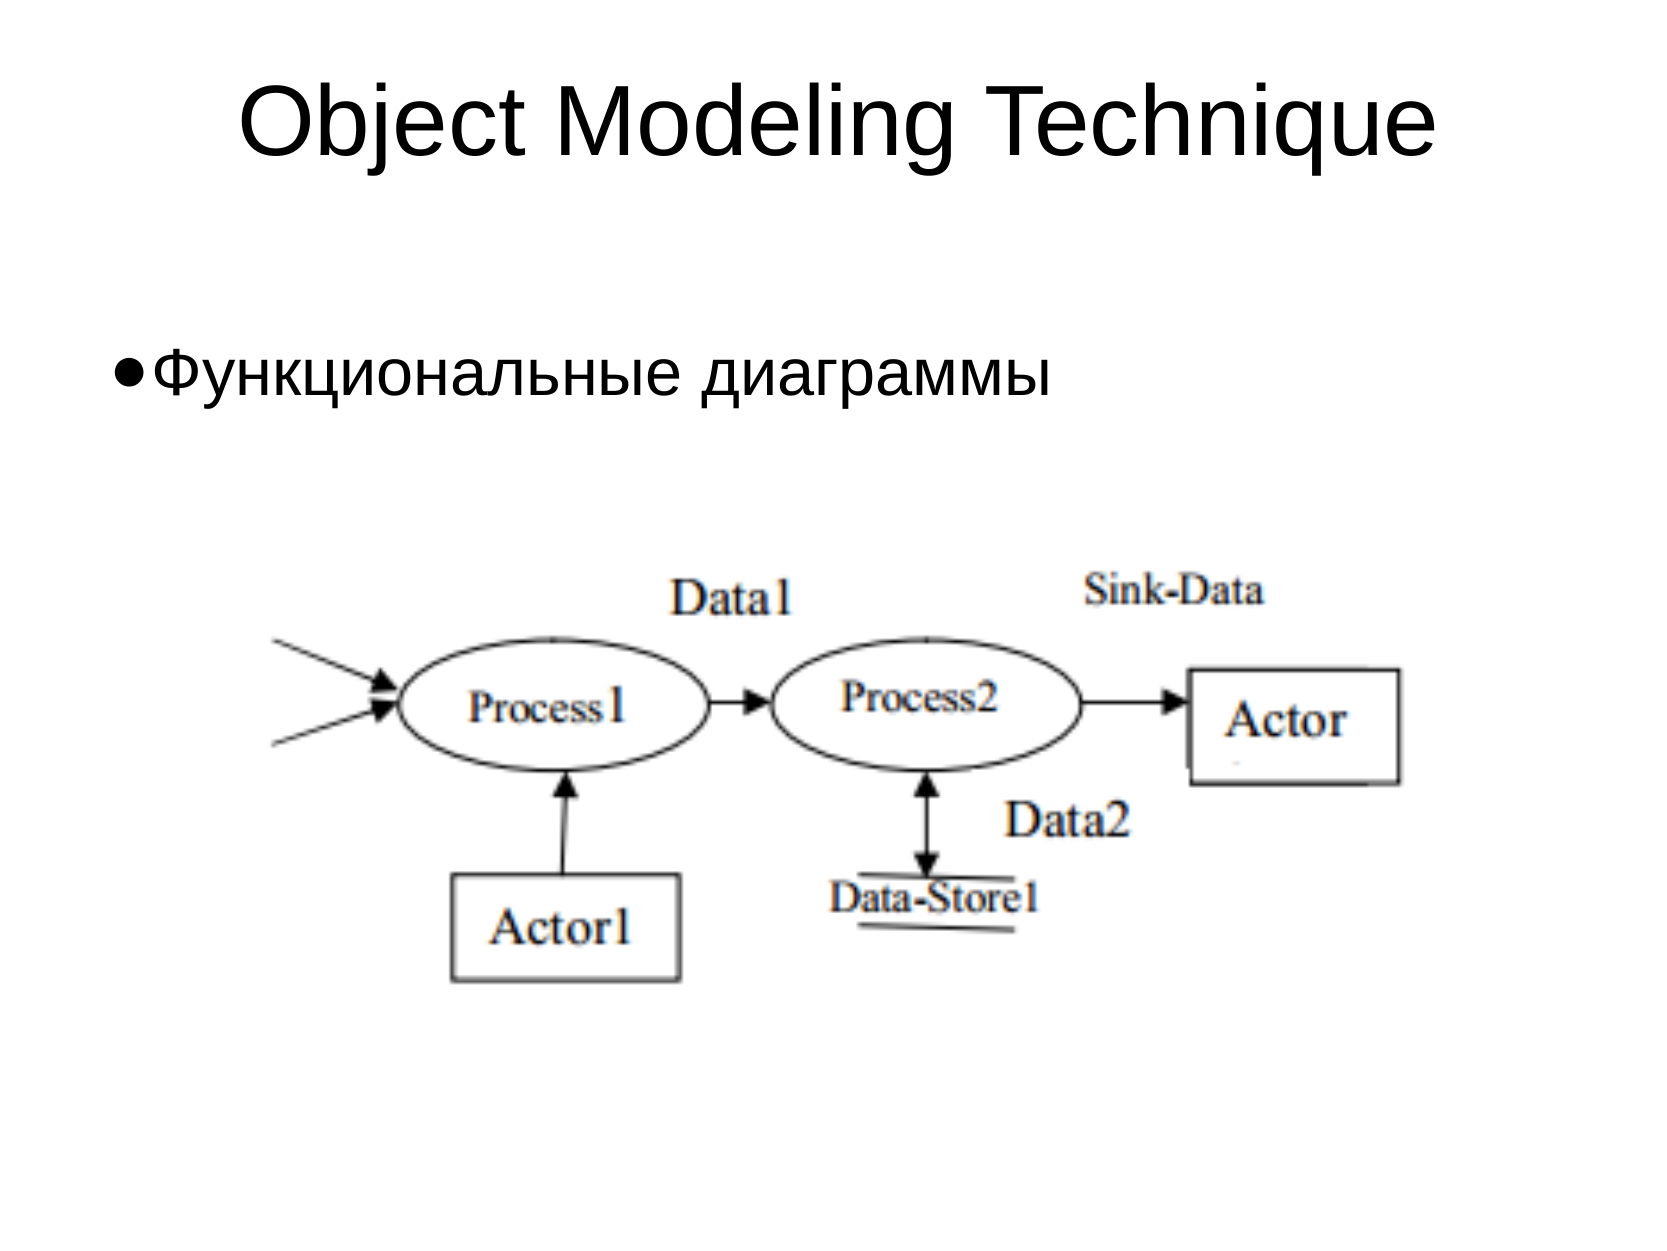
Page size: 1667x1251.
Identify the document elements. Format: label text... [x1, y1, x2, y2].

title Object Modeling Technique [49, 49, 1629, 211]
picture [236, 548, 1430, 1024]
list Функциональные диаграммы [82, 322, 1649, 416]
